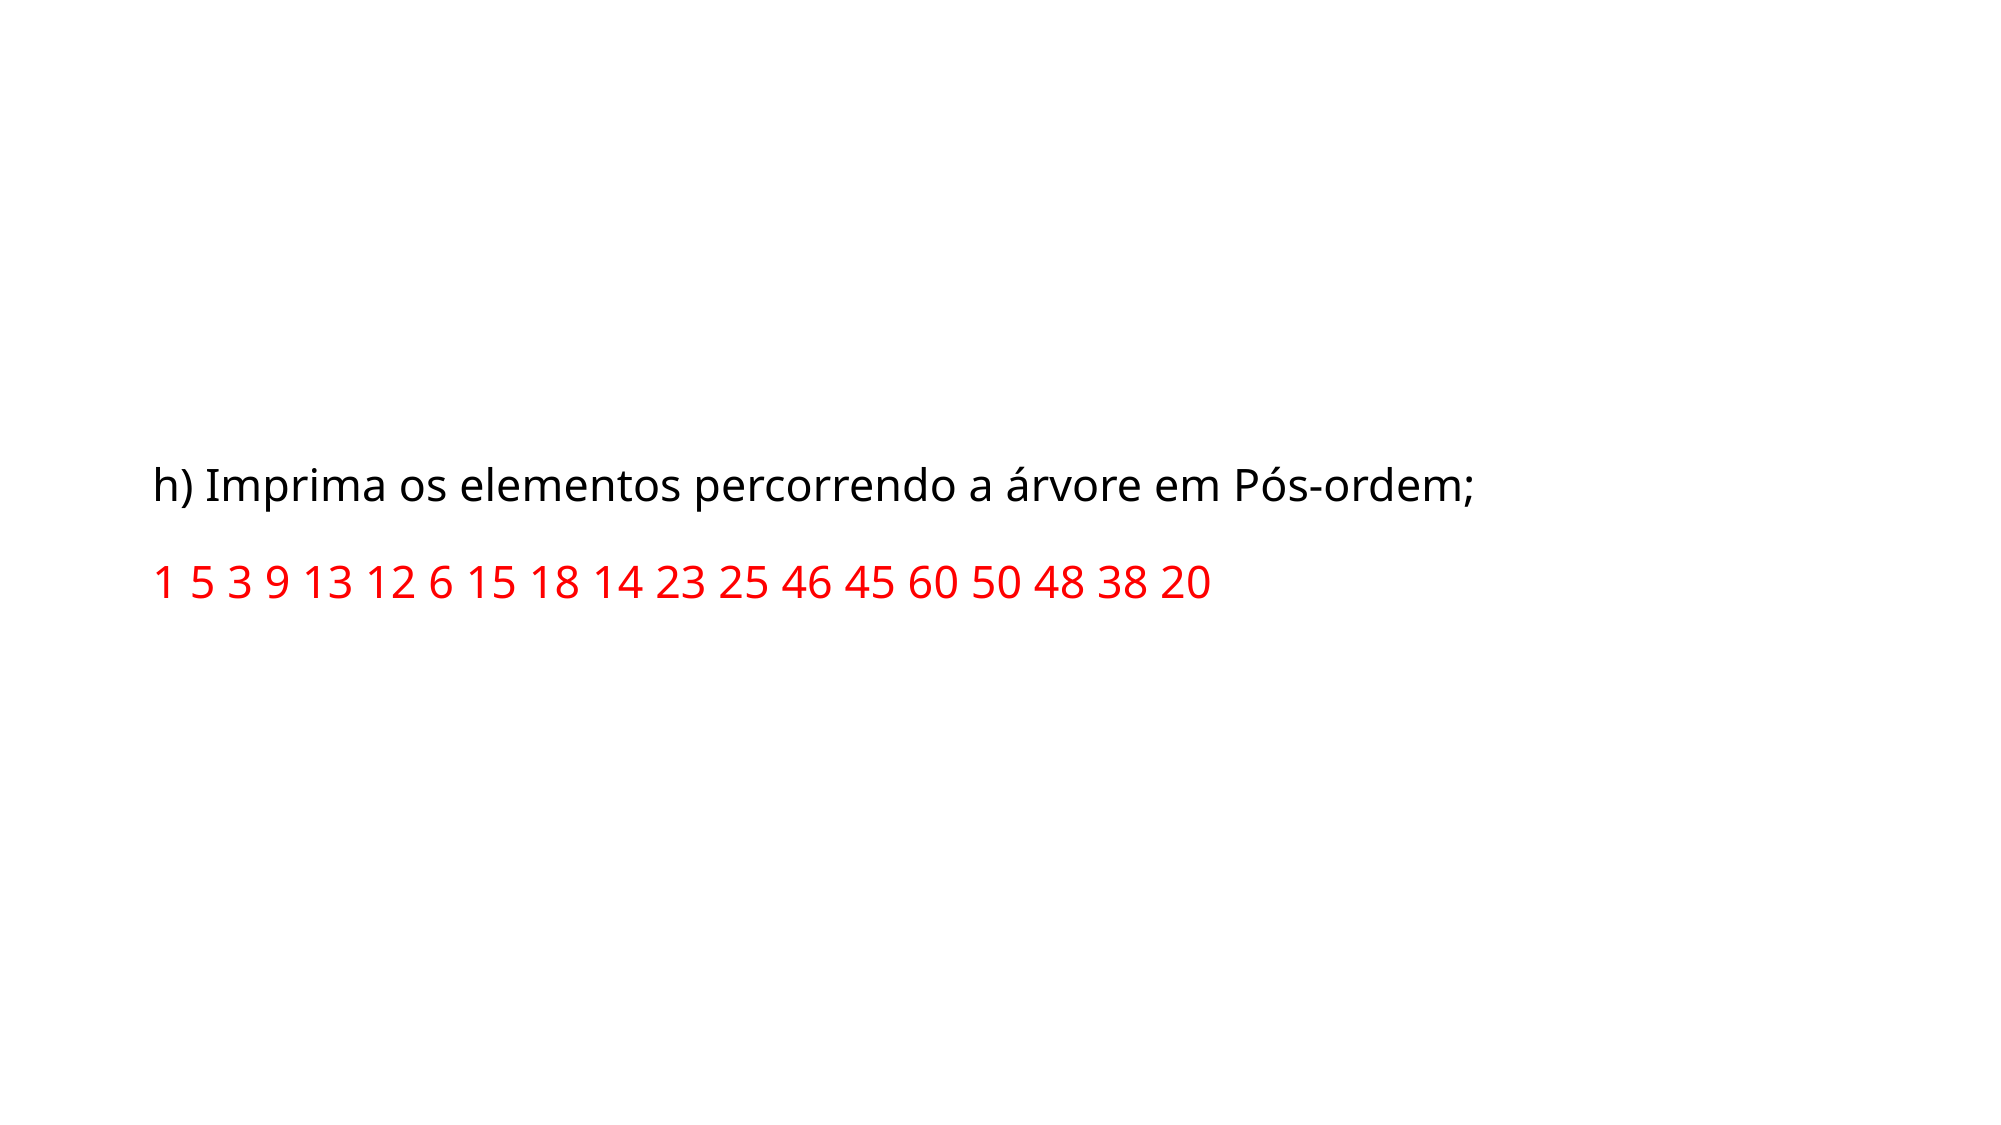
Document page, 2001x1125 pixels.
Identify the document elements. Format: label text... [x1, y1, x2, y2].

title h) Imprima os elementos percorrendo a árvore em Pós-ordem; 1 5 3 9 13 12 6 15 18 14 23 25 46 45 60 50 48 38 20 [137, 453, 1863, 672]
